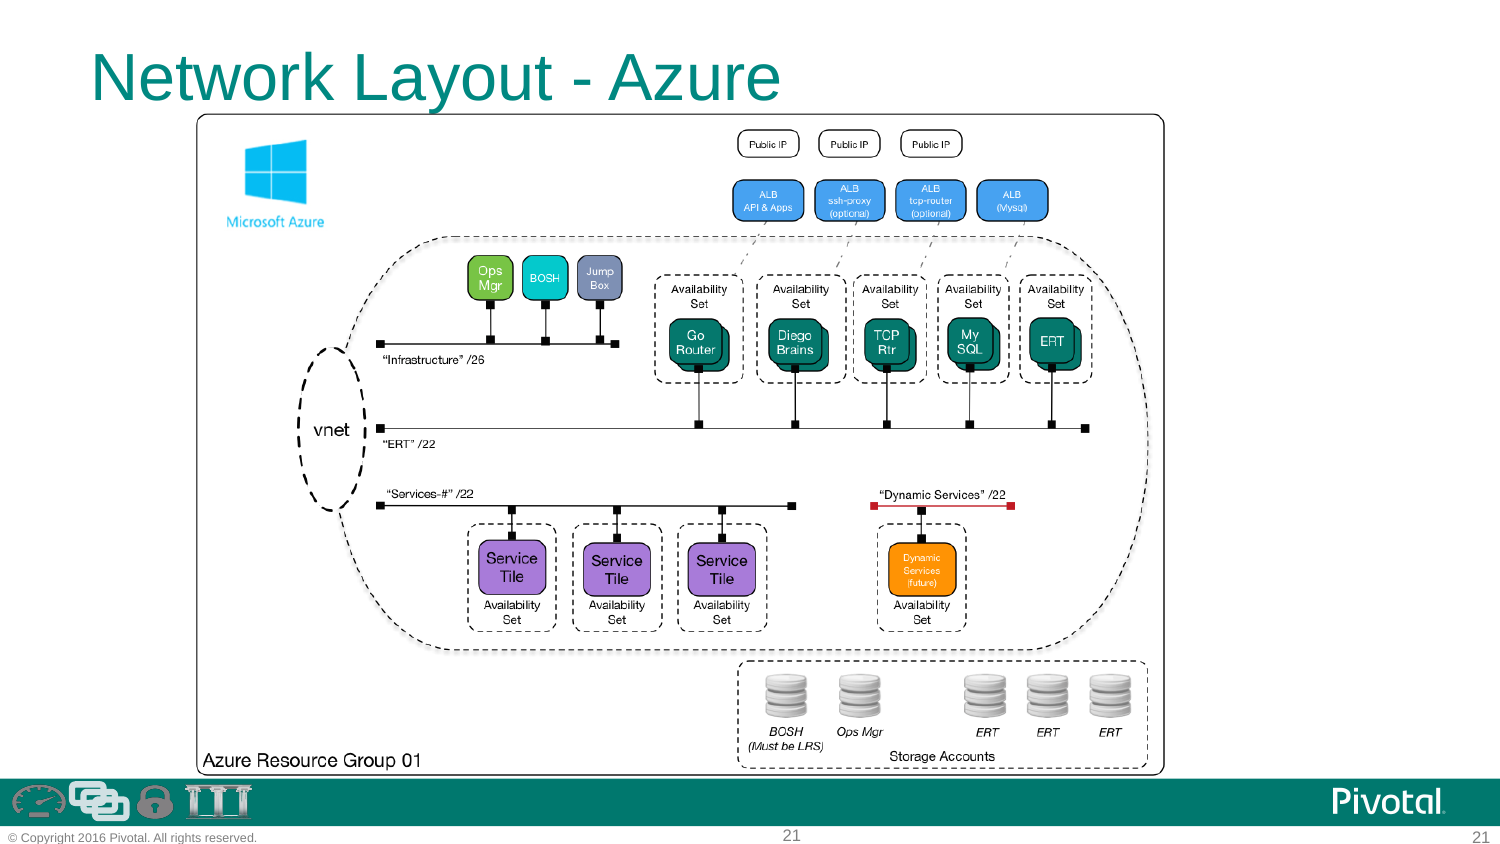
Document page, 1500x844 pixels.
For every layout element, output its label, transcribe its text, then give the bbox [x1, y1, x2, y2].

text_box ‹#› [748, 824, 836, 844]
picture [1327, 779, 1450, 820]
title Network Layout - Azure [75, 3, 1425, 144]
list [191, 107, 1172, 780]
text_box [12, 783, 254, 820]
